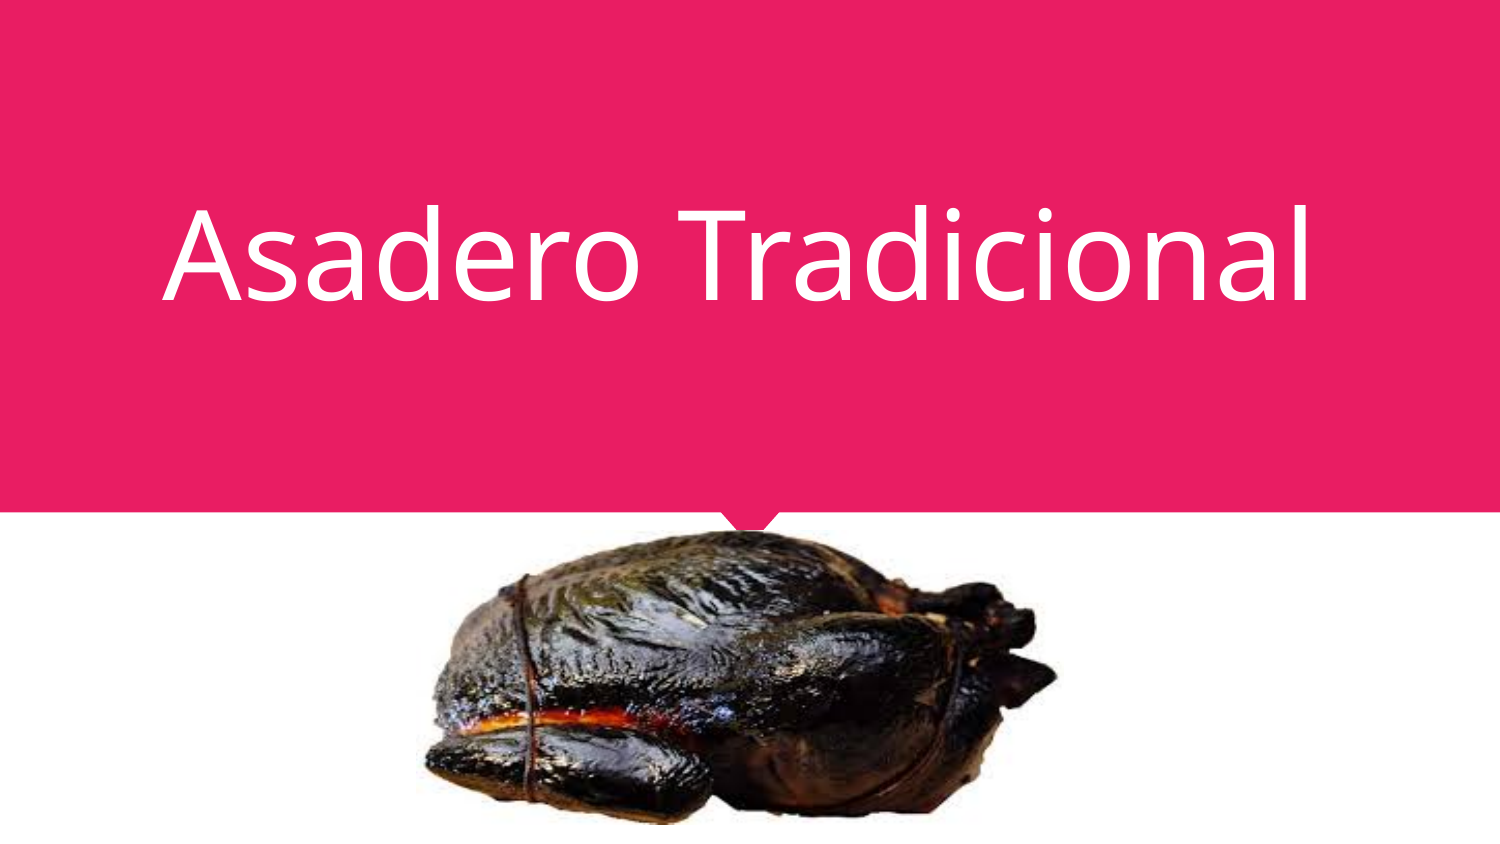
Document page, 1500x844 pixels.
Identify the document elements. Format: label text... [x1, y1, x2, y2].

title Asadero Tradicional [61, 97, 1420, 341]
picture [416, 529, 1065, 826]
